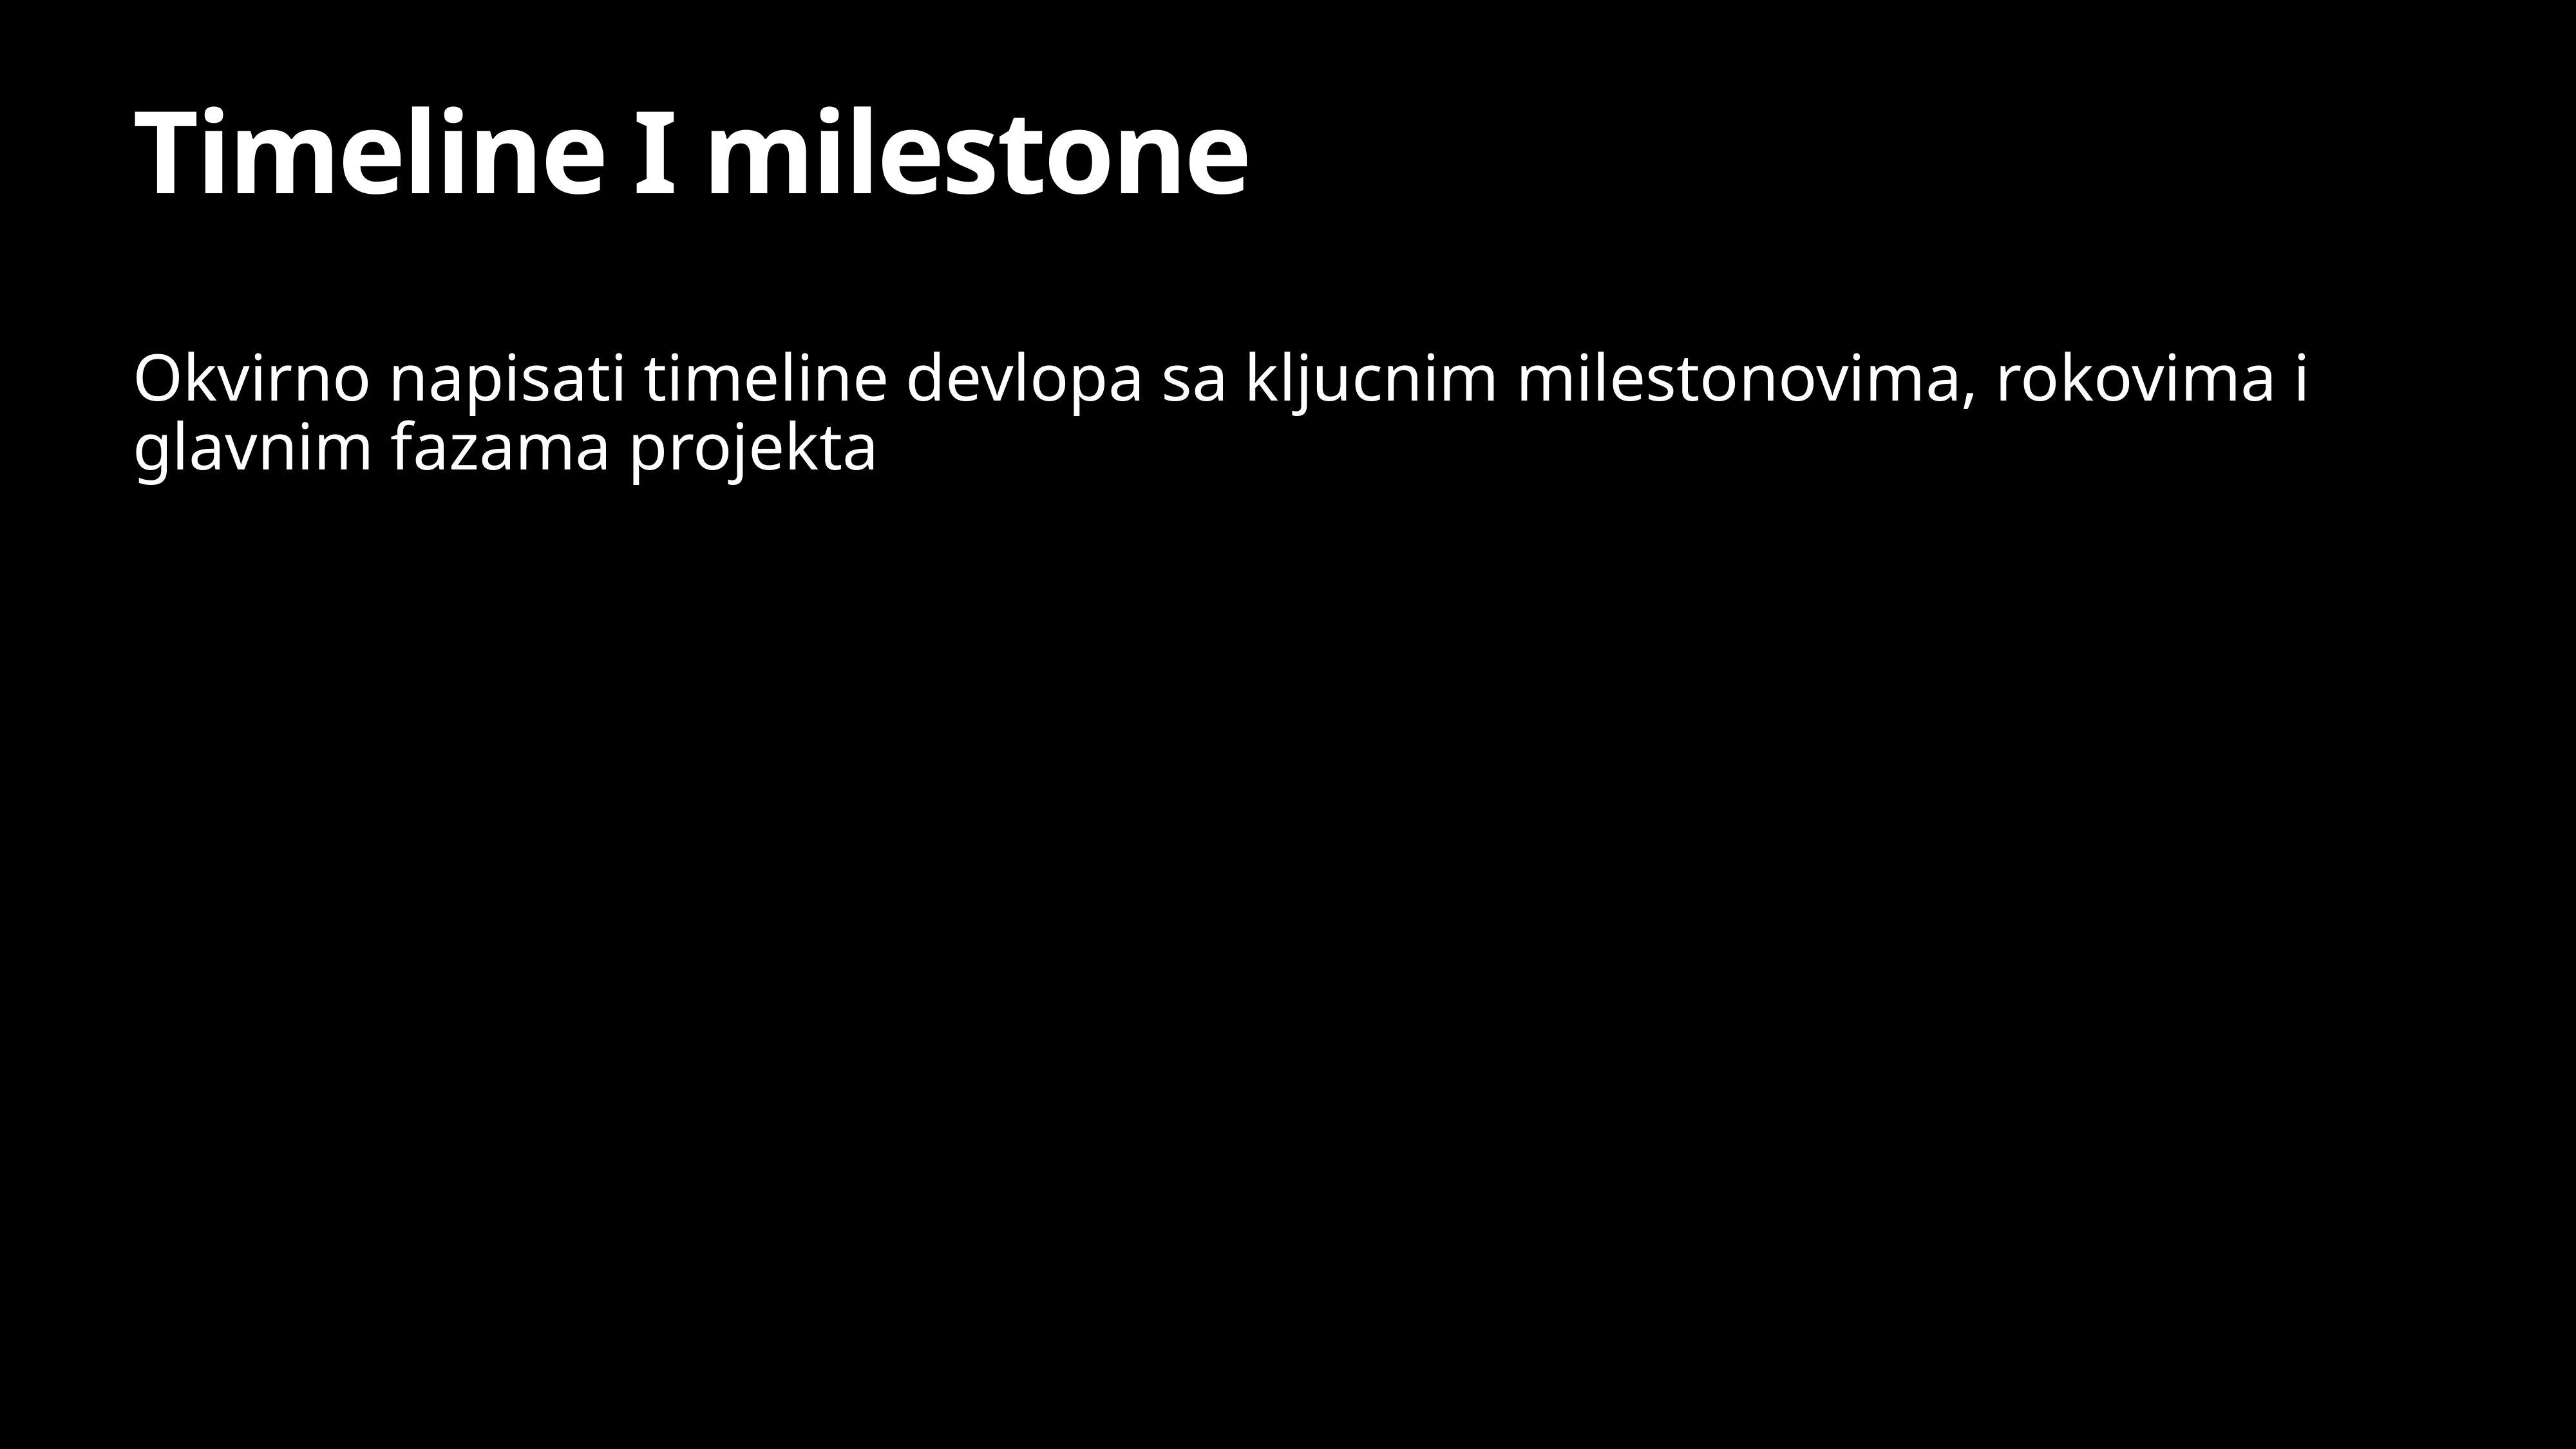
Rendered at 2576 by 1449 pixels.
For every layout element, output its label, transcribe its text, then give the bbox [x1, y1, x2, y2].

title Timeline I milestone [127, 100, 2449, 252]
list Okvirno napisati timeline devlopa sa kljucnim milestonovima, rokovima i glavnim fazama projekta [127, 339, 2449, 1213]
